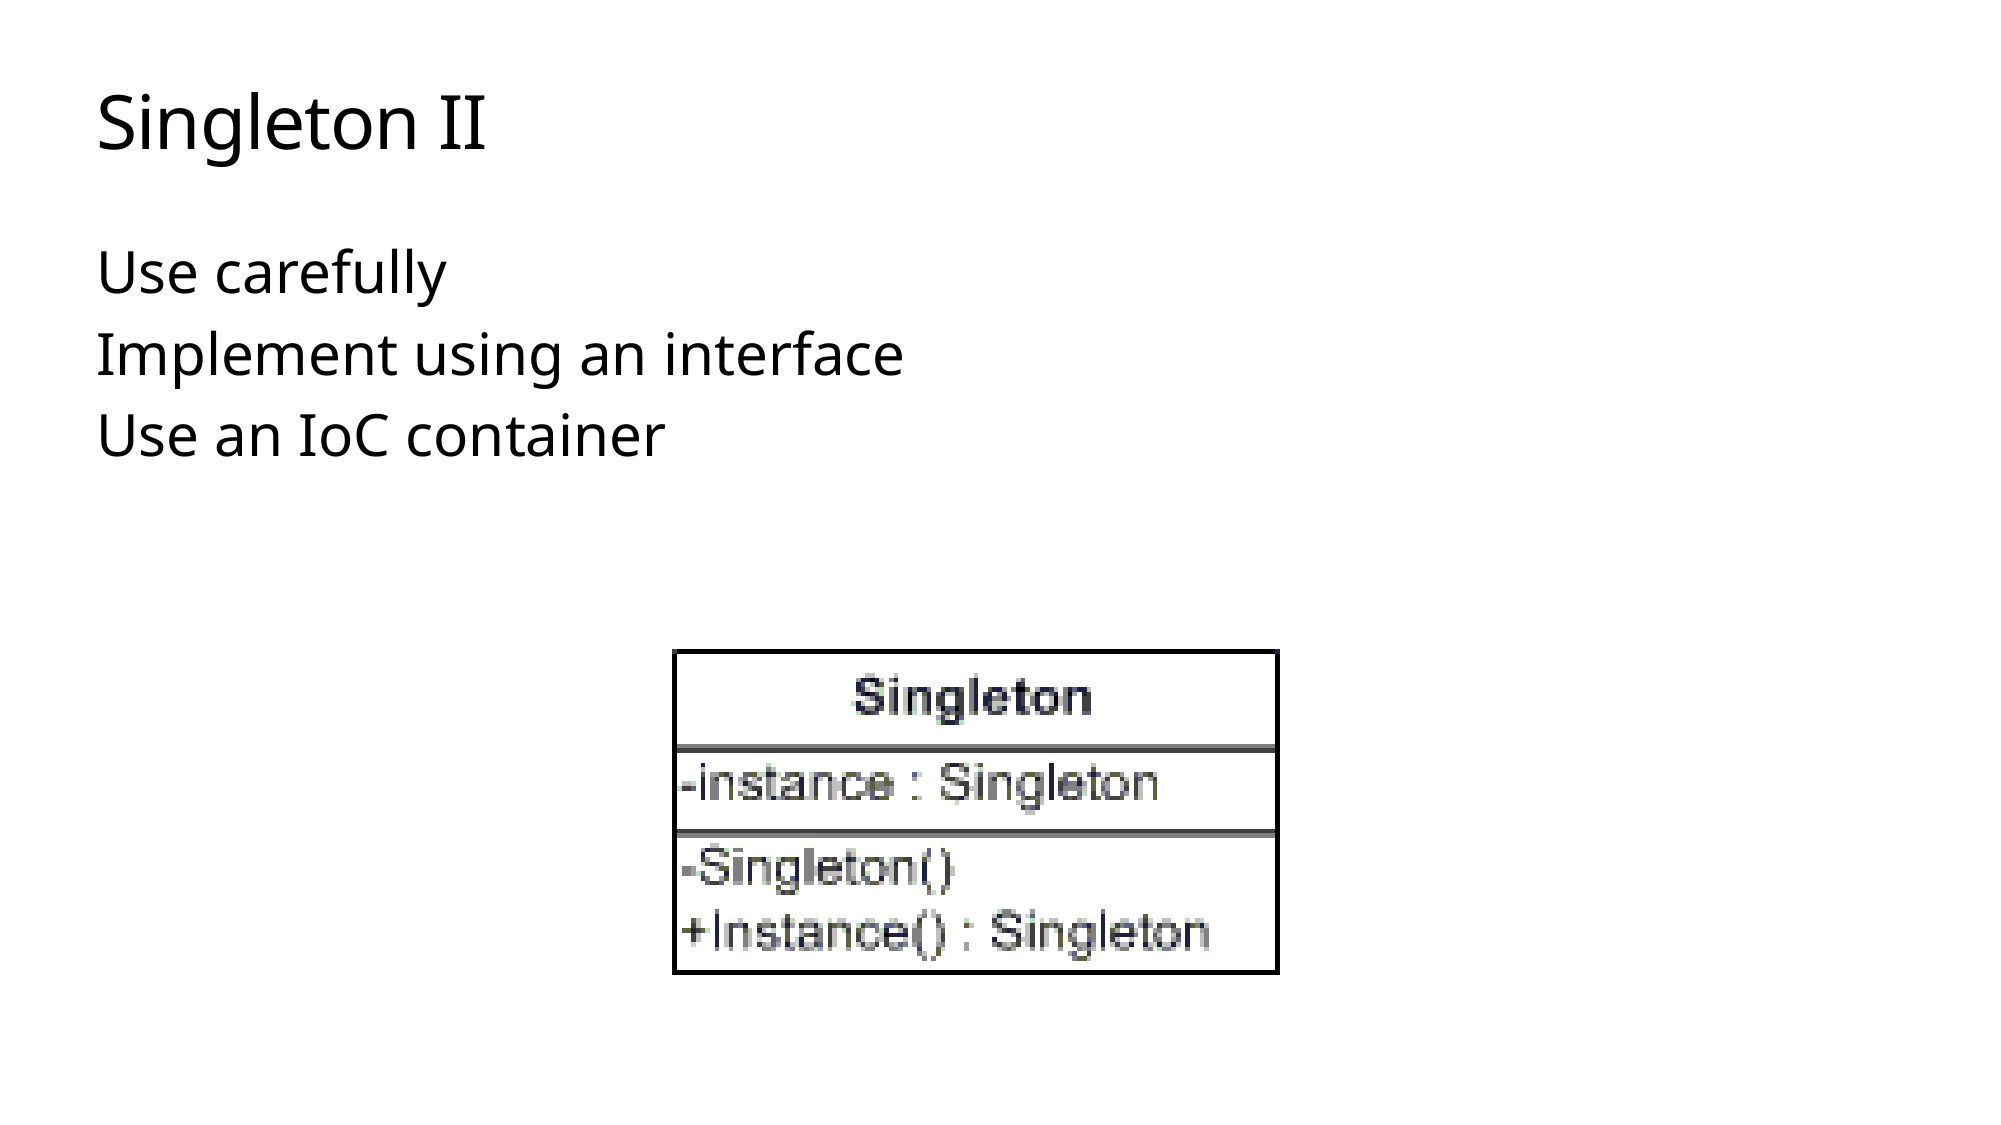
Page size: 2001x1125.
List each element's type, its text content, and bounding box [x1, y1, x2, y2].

title Singleton II [96, 75, 1904, 166]
list Use carefully Implement using an interface Use an IoC container [96, 235, 1904, 561]
picture [362, 612, 1638, 1018]
